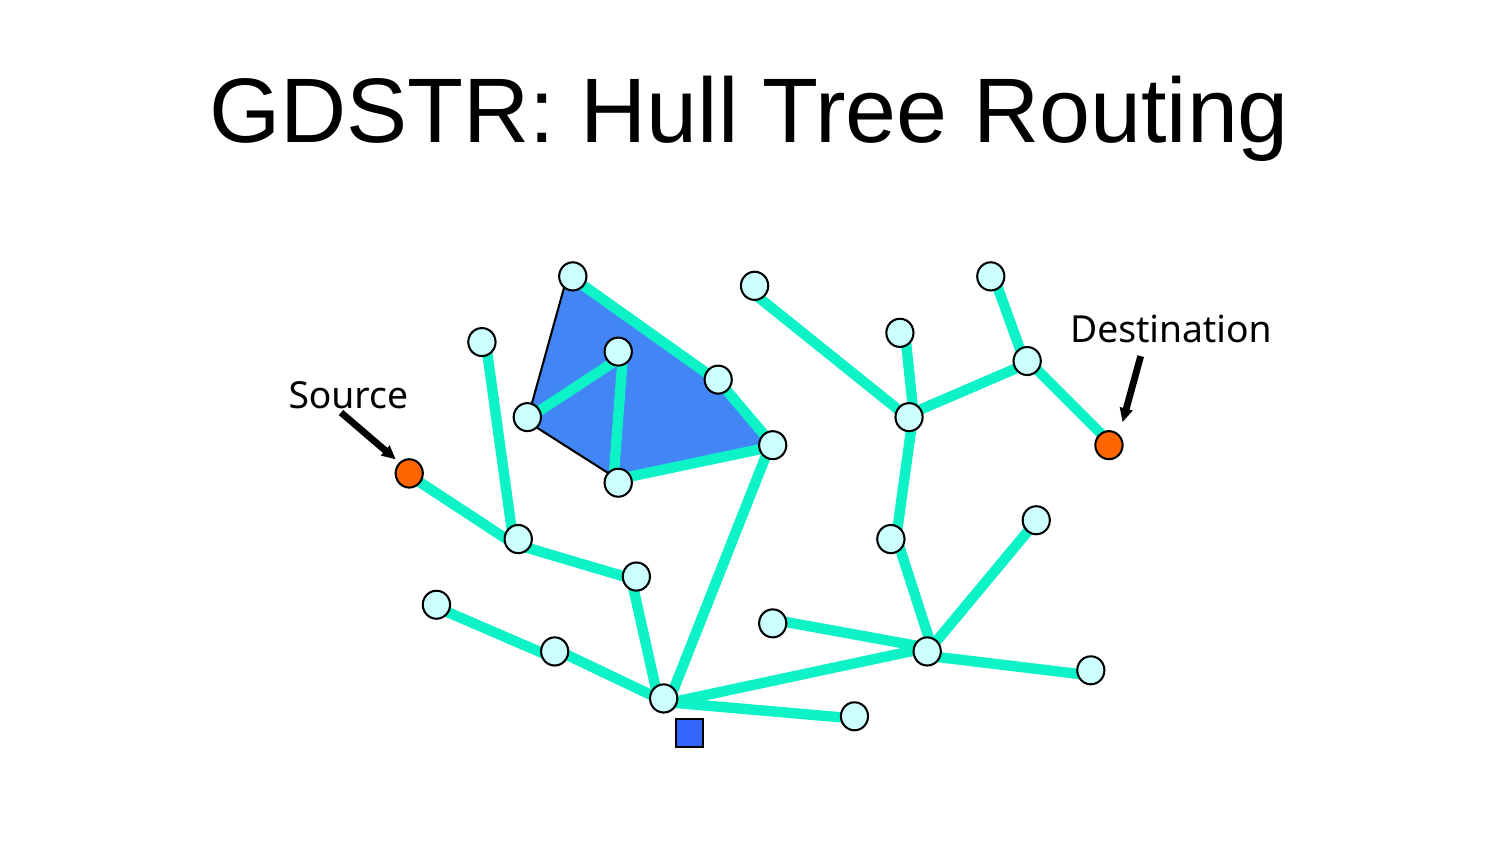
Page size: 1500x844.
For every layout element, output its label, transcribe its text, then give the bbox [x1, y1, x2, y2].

text_box [1013, 347, 1041, 376]
text_box [740, 271, 769, 300]
text_box [468, 328, 496, 357]
text_box [1077, 656, 1105, 685]
text_box [877, 524, 905, 554]
text_box [704, 365, 732, 394]
text_box [913, 637, 941, 666]
text_box [422, 590, 451, 619]
text_box [895, 403, 923, 432]
text_box Source [277, 365, 441, 422]
text_box [604, 468, 632, 497]
text_box [1120, 356, 1141, 422]
text_box [513, 403, 542, 432]
text_box [395, 459, 423, 488]
text_box [532, 284, 764, 476]
text_box [977, 262, 1005, 291]
text_box [675, 718, 703, 747]
text_box [1022, 506, 1050, 535]
text_box [1095, 431, 1123, 460]
text_box [604, 337, 632, 366]
text_box [759, 431, 787, 460]
text_box [541, 637, 569, 666]
text_box [504, 524, 532, 554]
text_box [886, 318, 914, 347]
text_box [650, 684, 678, 713]
text_box [759, 609, 787, 638]
title GDSTR: Hull Tree Routing [12, 35, 1488, 219]
text_box [622, 562, 651, 591]
text_box [840, 702, 869, 731]
text_box Destination [1058, 299, 1296, 356]
text_box [559, 262, 587, 291]
text_box [351, 422, 396, 460]
